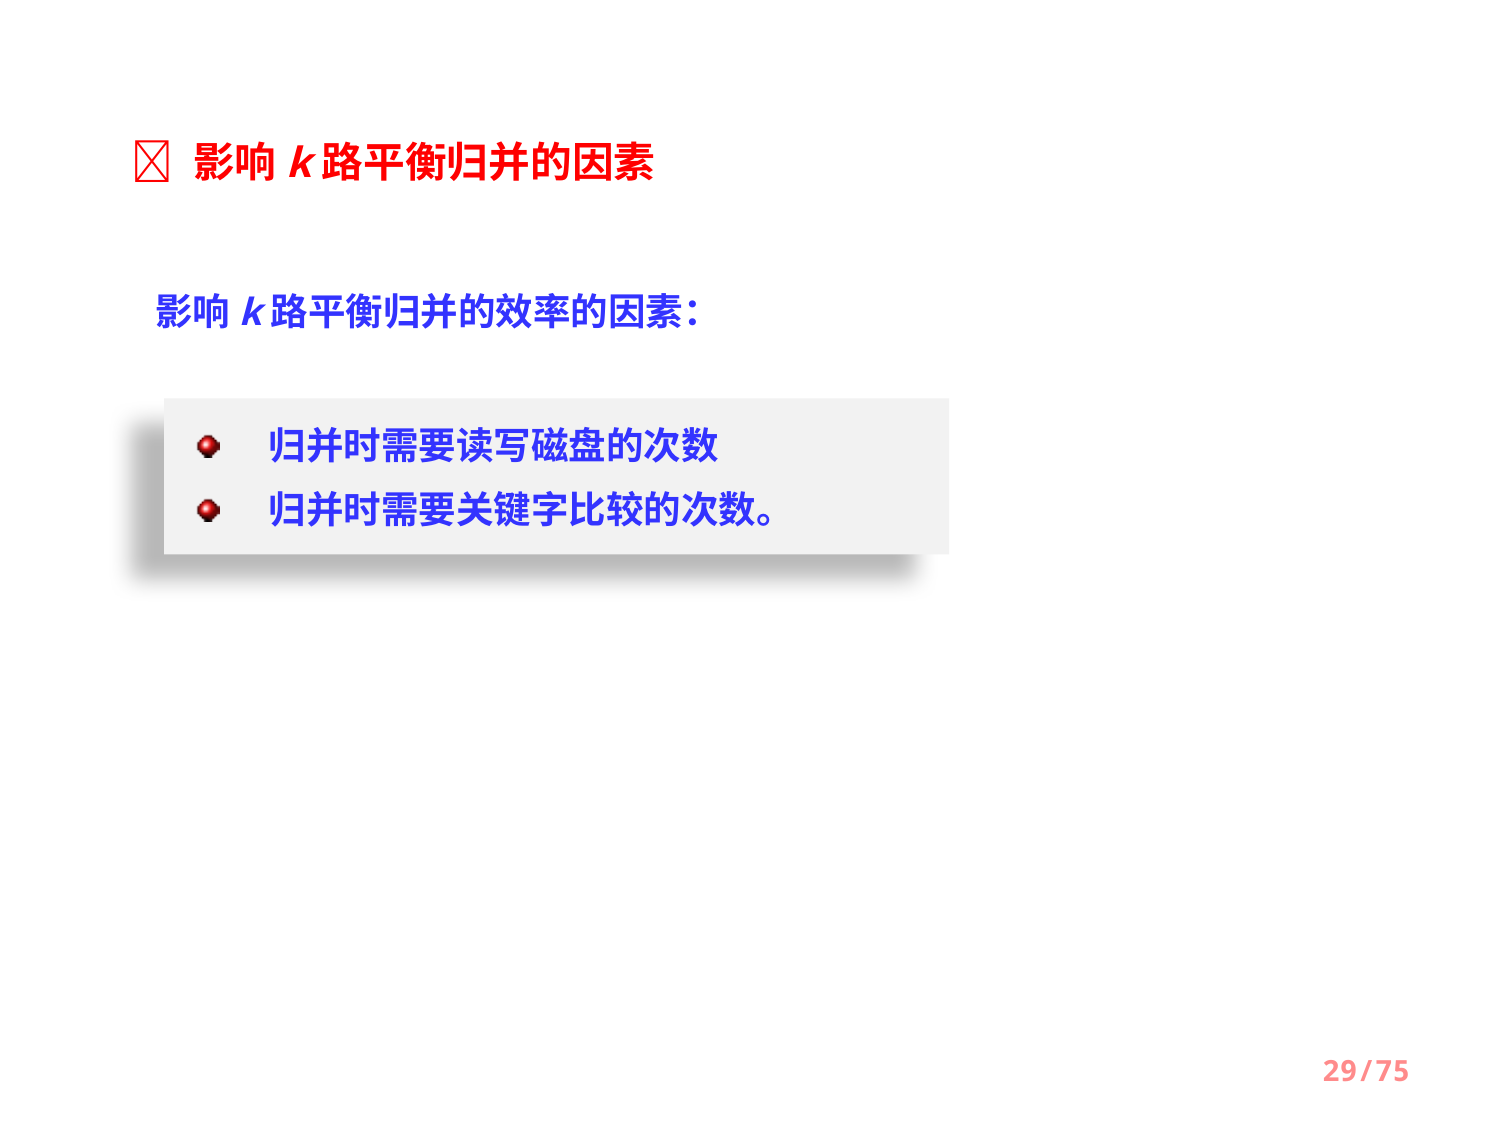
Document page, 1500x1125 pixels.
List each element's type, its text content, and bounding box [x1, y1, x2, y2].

text_box 归并时需要读写磁盘的次数 归并时需要关键字比较的次数。 [162, 396, 951, 556]
text_box 影响k路平衡归并的效率的因素： [140, 257, 985, 341]
picture [193, 495, 220, 522]
slide_number 29/75 [1074, 1042, 1425, 1103]
text_box  影响k路平衡归并的因素 [117, 128, 739, 194]
picture [193, 431, 220, 458]
